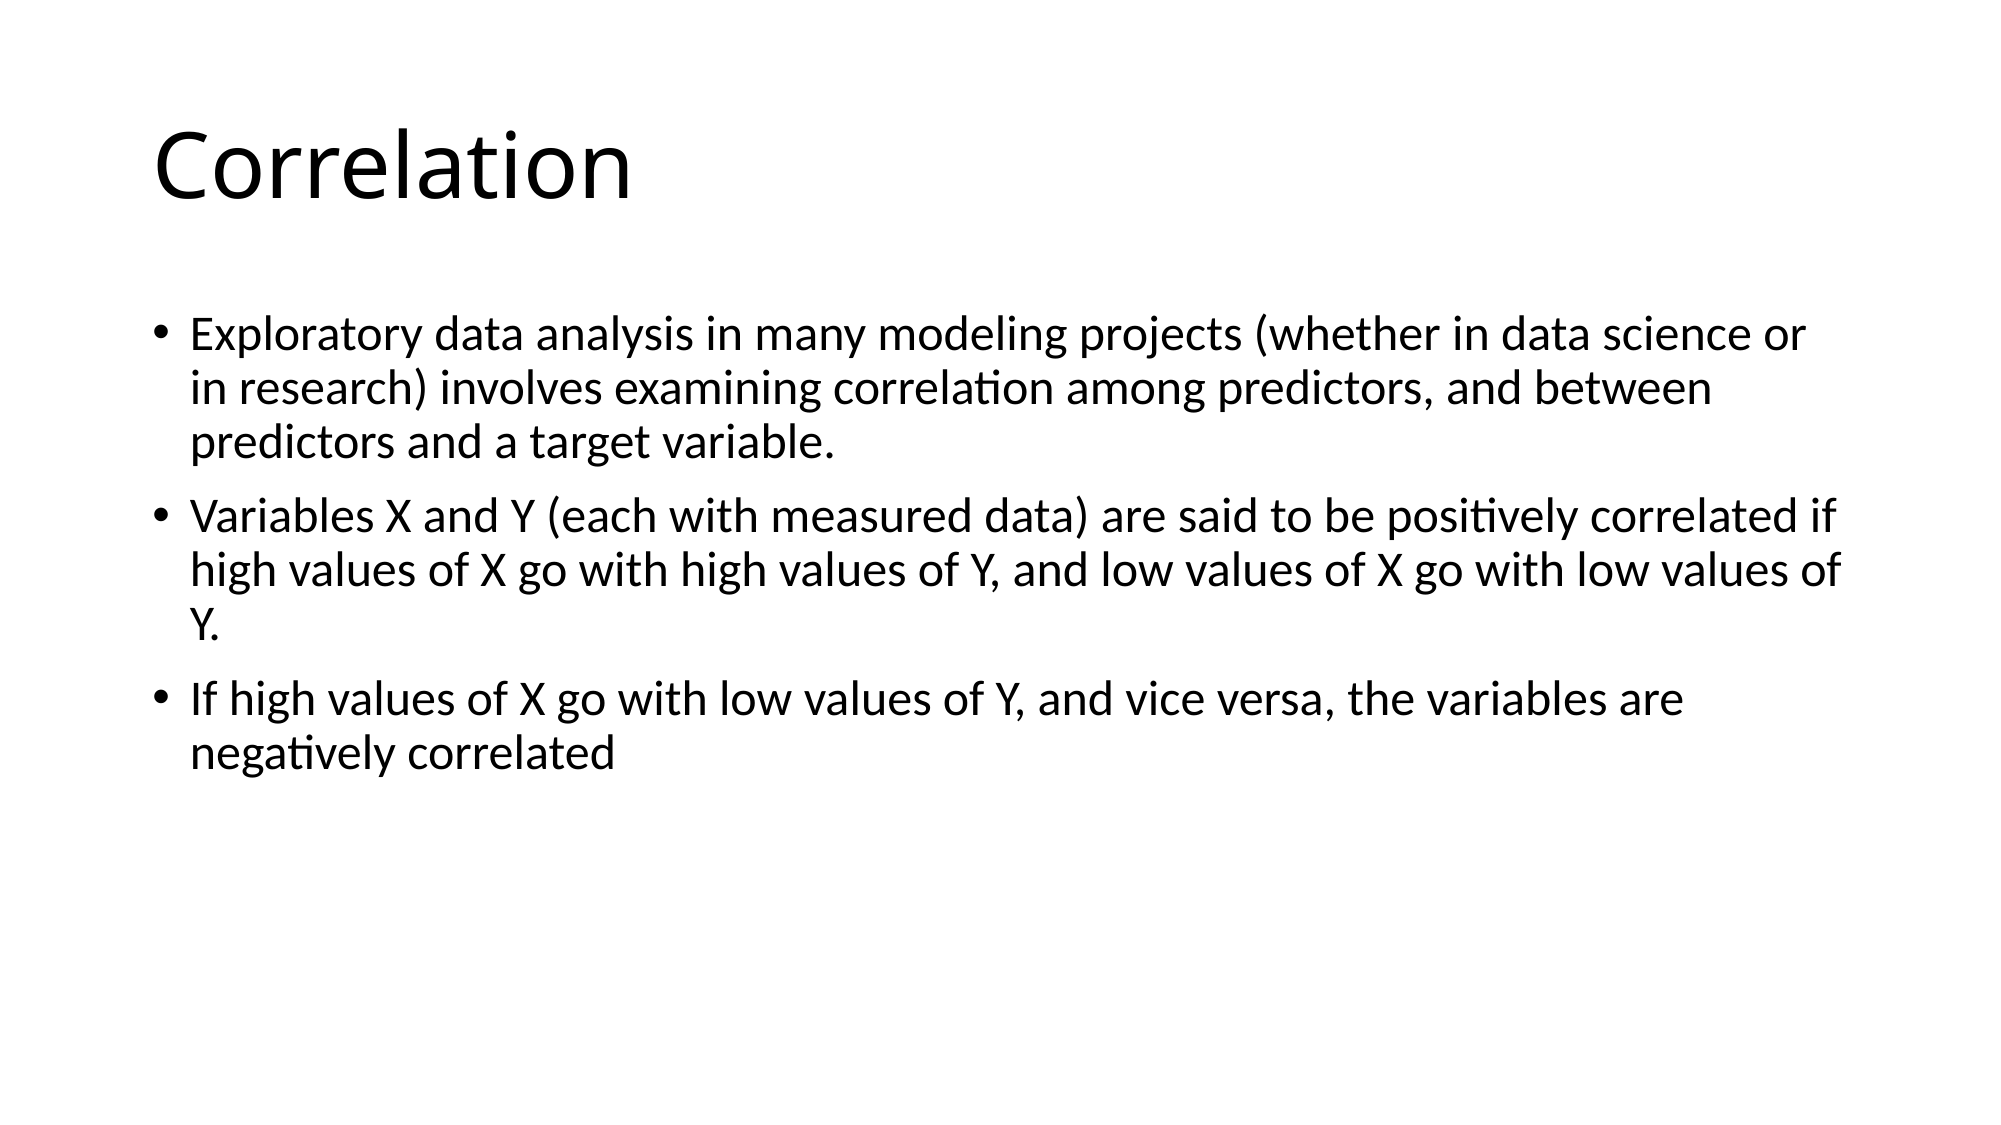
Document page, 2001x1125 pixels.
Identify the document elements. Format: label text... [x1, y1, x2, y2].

title Correlation [137, 59, 1863, 278]
list Exploratory data analysis in many modeling projects (whether in data science or in research) involves examining correlation among predictors, and between predictors and a target variable. Variables X and Y (each with measured data) are said to be positively correlated if high values of X go with high values of Y, and low values of X go with low values of Y. If high values of X go with low values of Y, and vice versa, the variables are negatively correlated [137, 299, 1863, 1014]
